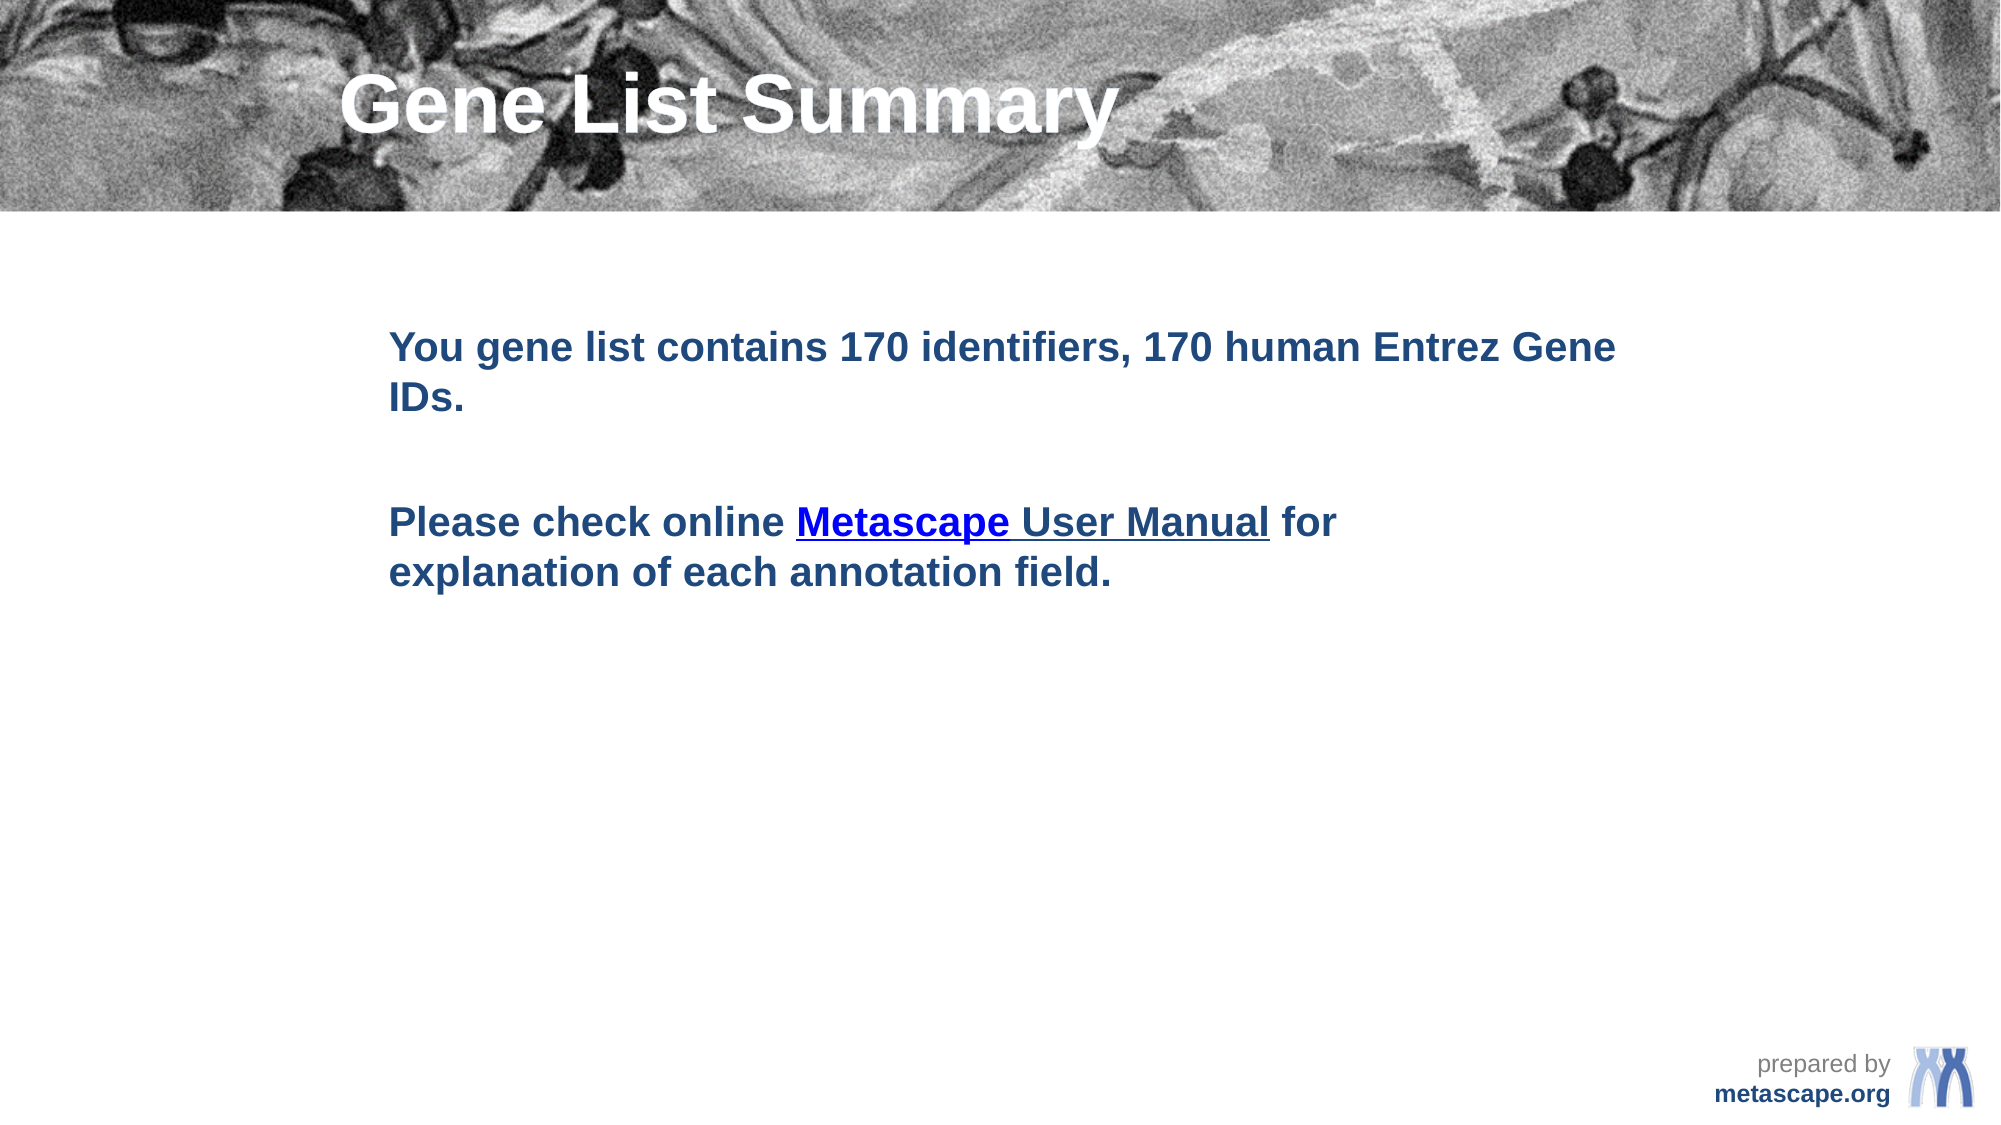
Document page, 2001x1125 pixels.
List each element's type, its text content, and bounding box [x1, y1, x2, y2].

title Gene List Summary [323, 11, 1226, 187]
text_box Please check online Metascape User Manual for explanation of each annotation field. [373, 487, 1526, 603]
picture [0, 0, 2001, 1125]
text_box You gene list contains 170 identifiers, 170 human Entrez Gene IDs. [373, 311, 1647, 427]
